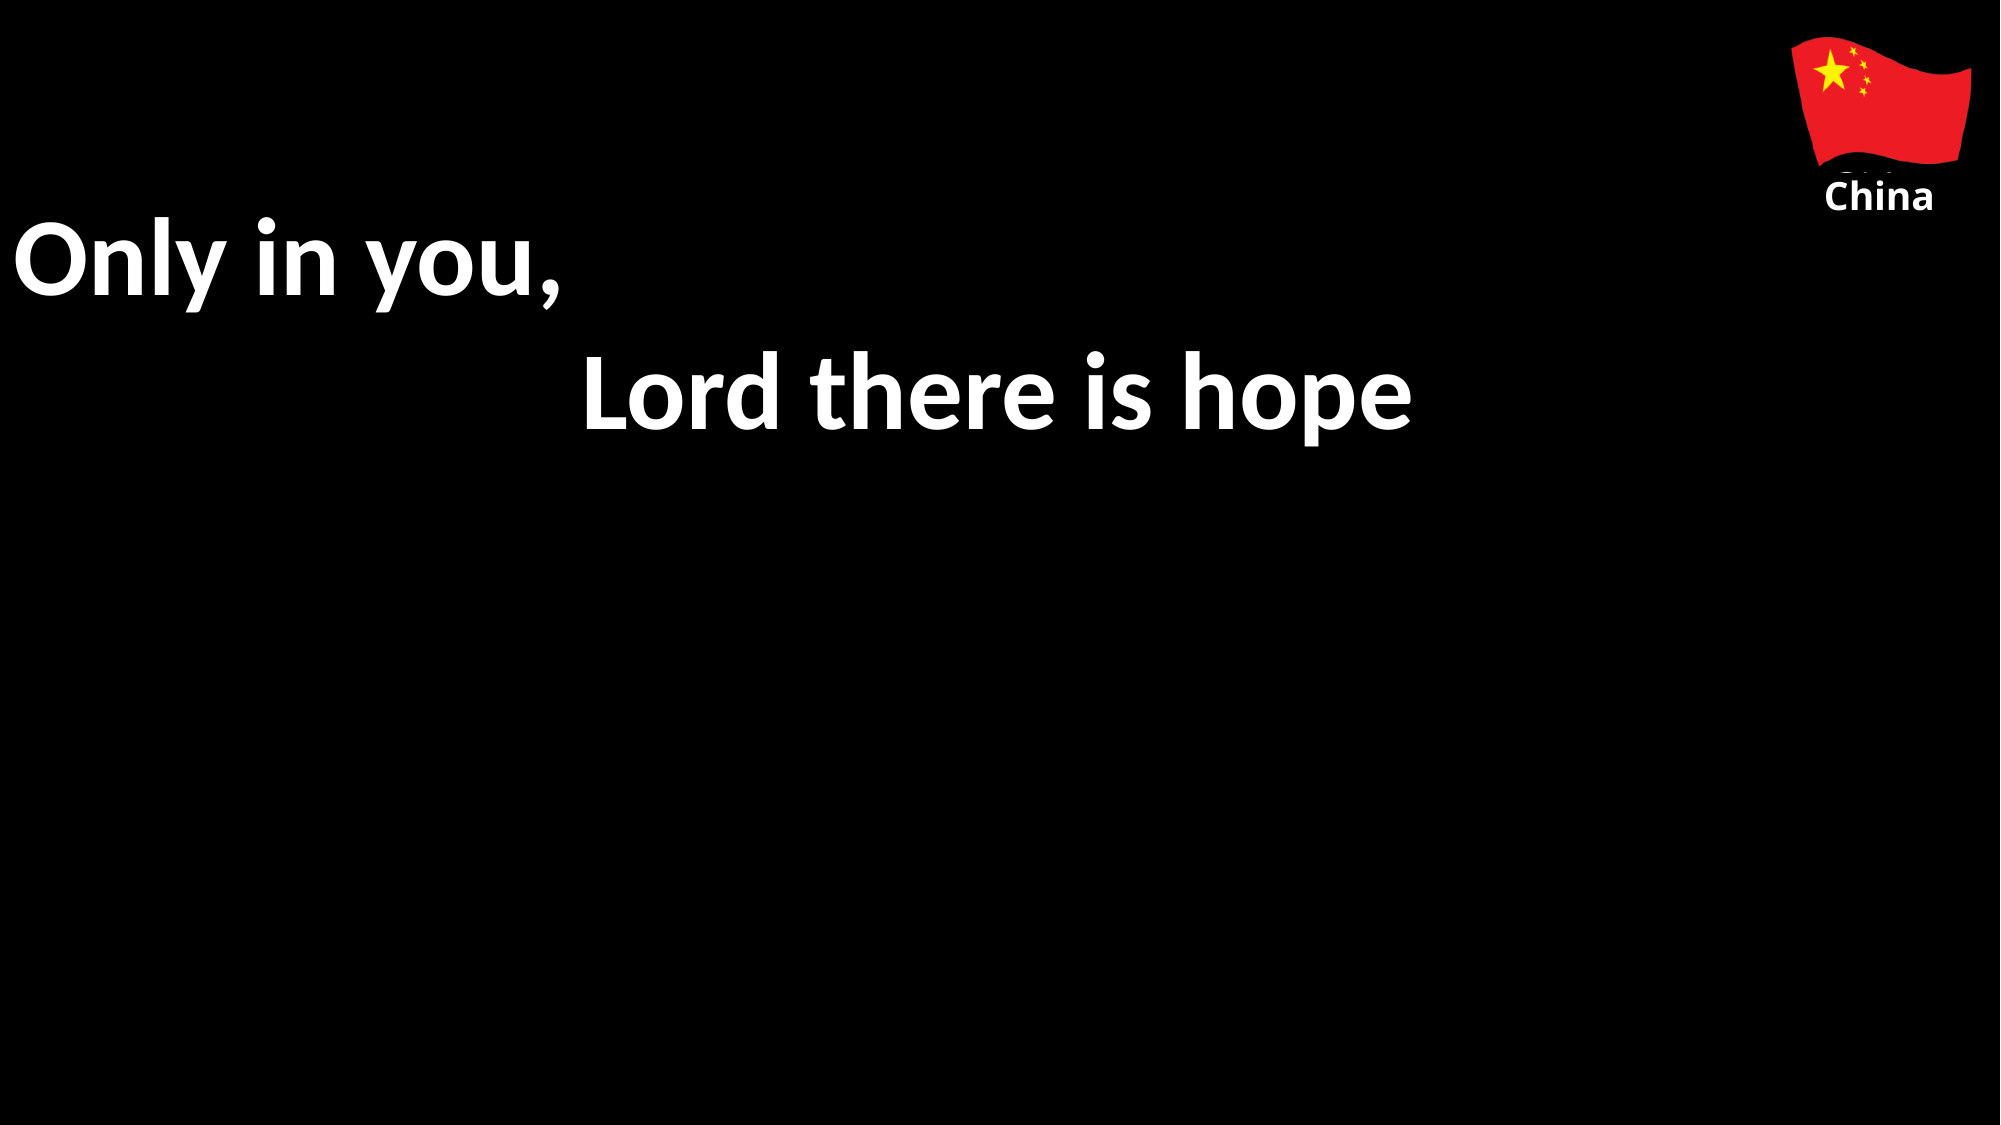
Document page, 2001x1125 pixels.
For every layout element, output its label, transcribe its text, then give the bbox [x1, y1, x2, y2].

list Only in you, Lord there is hope [0, 140, 1999, 496]
text_box China [1809, 181, 1950, 226]
picture [1791, 37, 1972, 173]
